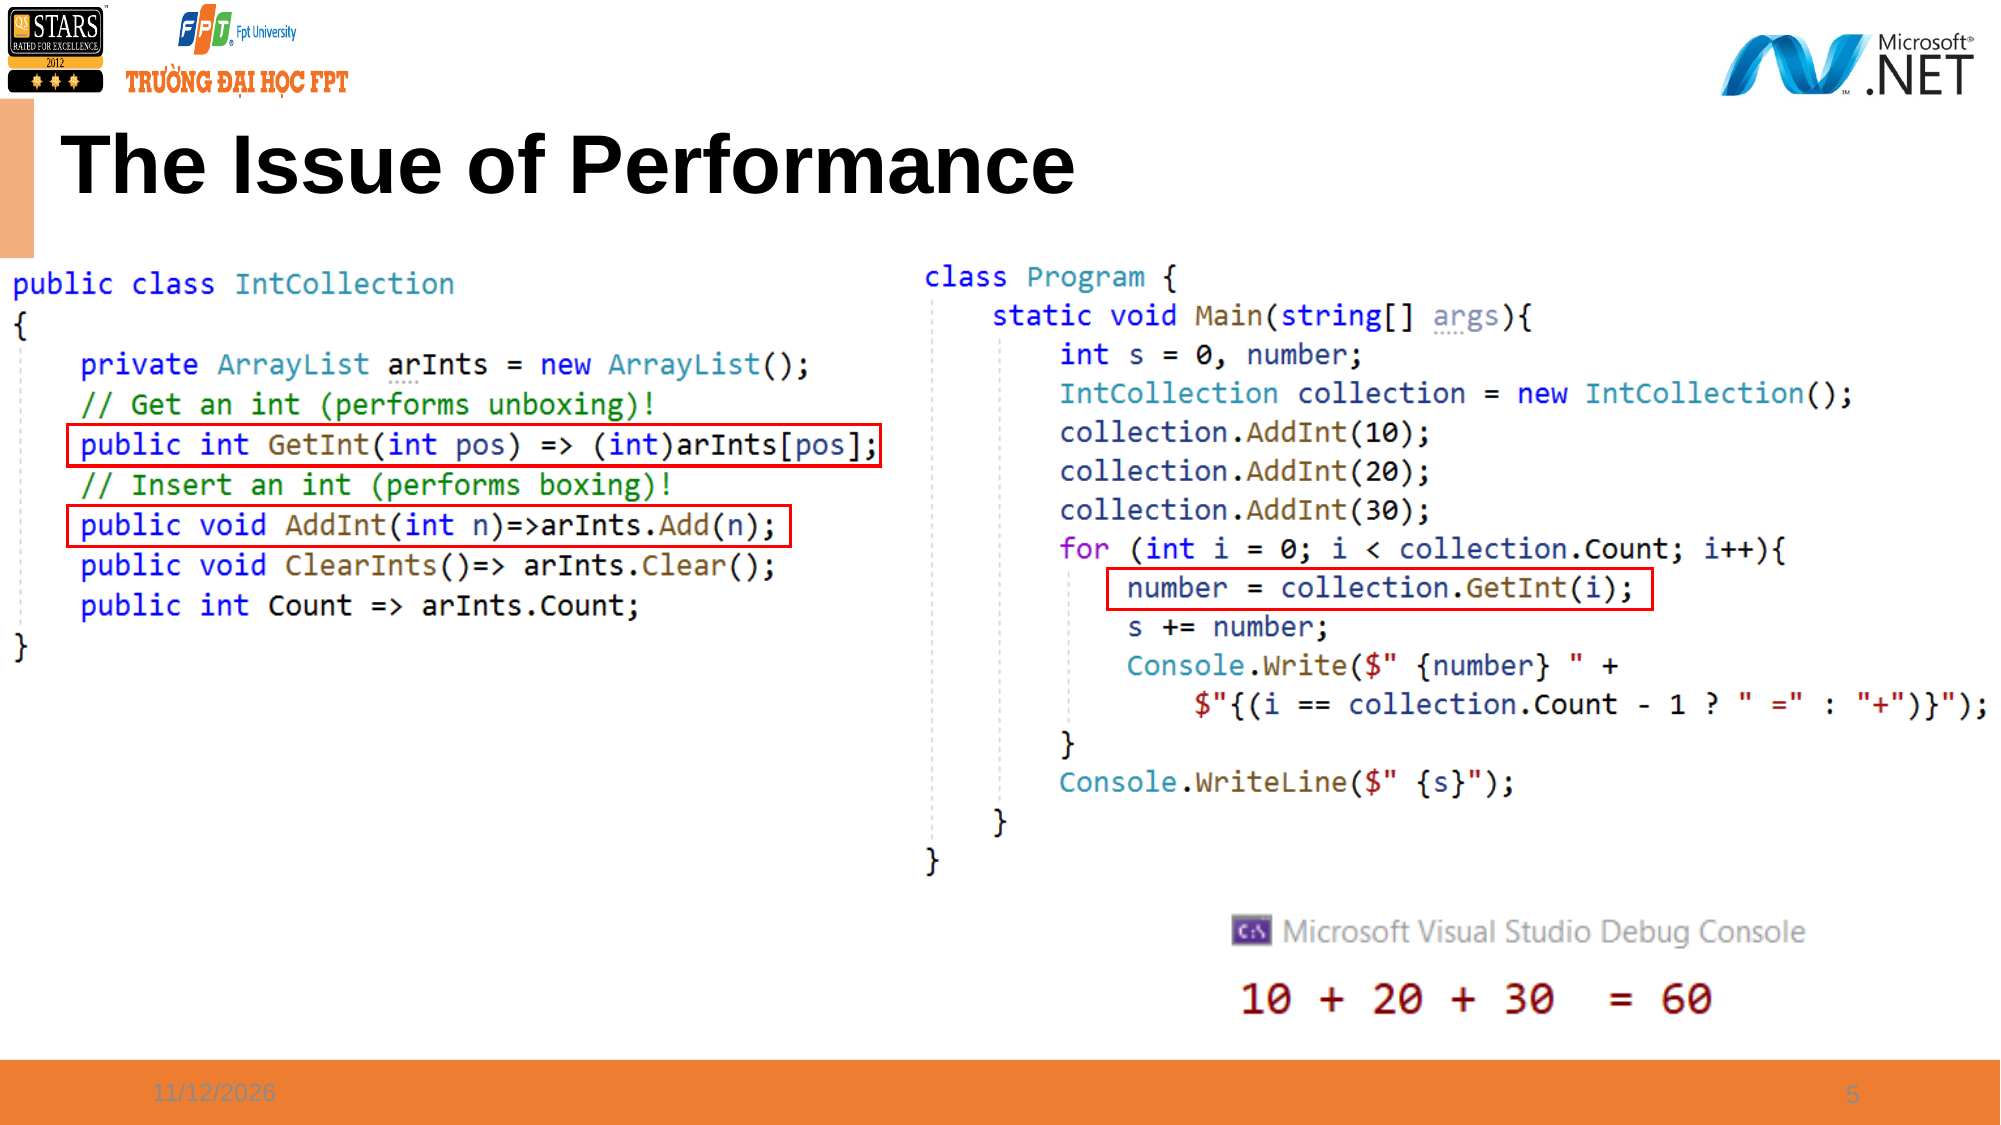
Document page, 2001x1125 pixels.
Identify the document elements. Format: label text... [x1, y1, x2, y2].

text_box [0, 262, 893, 672]
slide_number 5 [1424, 1063, 1875, 1123]
picture [1685, 0, 2001, 129]
title The Issue of Performance [45, 119, 1138, 215]
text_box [920, 262, 1996, 884]
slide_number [137, 1061, 588, 1122]
picture [1216, 902, 1849, 1049]
